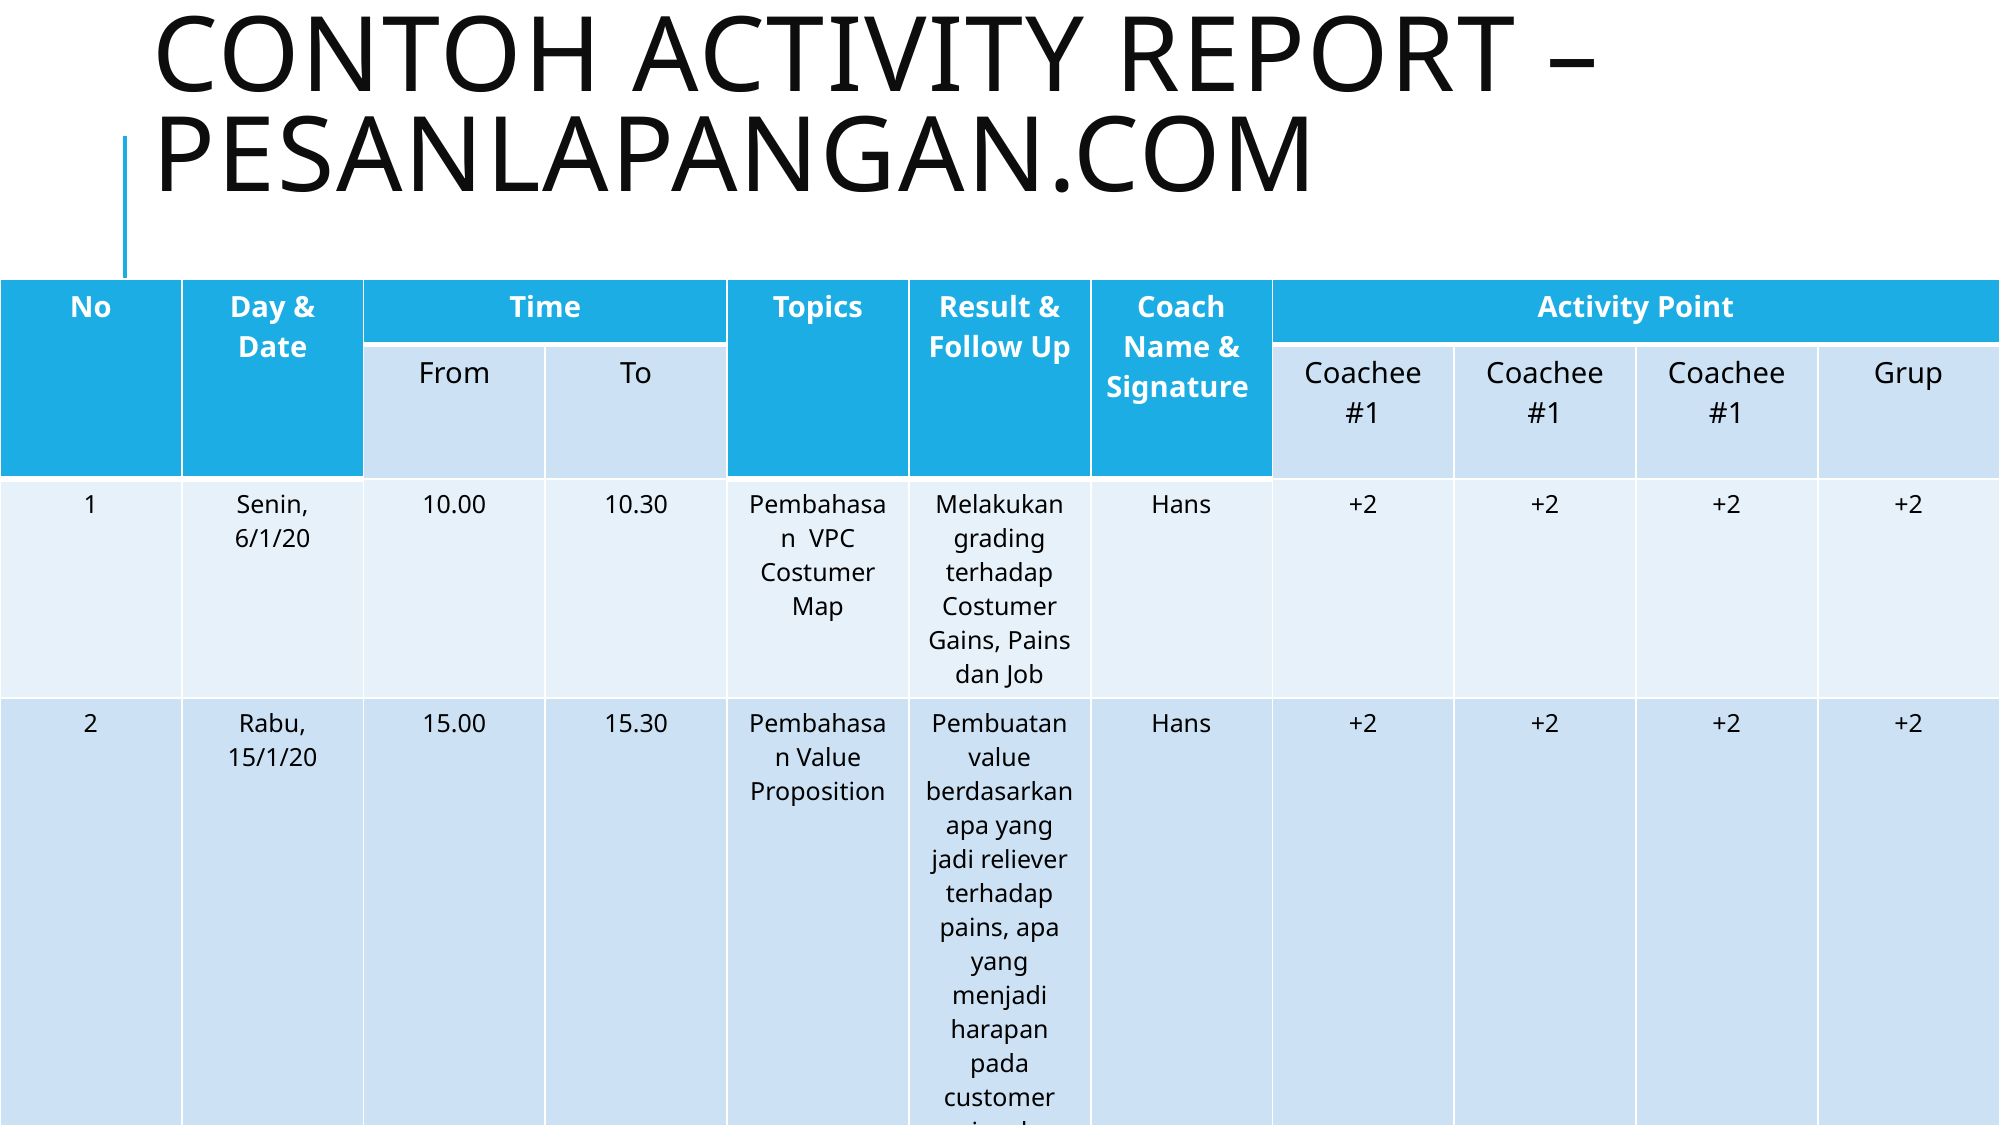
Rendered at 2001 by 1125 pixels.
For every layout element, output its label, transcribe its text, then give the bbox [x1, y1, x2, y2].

table_cell Grup [1819, 347, 1999, 478]
table_cell 1 [1, 482, 181, 697]
table_header Result & Follow Up [910, 280, 1090, 476]
table_header Day & Date [183, 280, 363, 476]
table_cell +2 [1455, 699, 1635, 1125]
table_cell +2 [1637, 699, 1817, 1125]
table_header Coach Name & Signature [1092, 280, 1272, 476]
table_cell 10.00 [364, 480, 544, 697]
table_cell 15.00 [364, 699, 544, 1125]
table_cell 10.30 [546, 480, 726, 697]
title Contoh Activity Report – PesanLapangan.com [137, 41, 1863, 183]
table_cell Coachee #1 [1455, 347, 1635, 478]
table_cell Hans [1092, 482, 1272, 697]
table_cell Senin, 6/1/20 [183, 482, 363, 697]
table_cell +2 [1273, 480, 1453, 697]
table_cell Coachee #1 [1637, 347, 1817, 478]
table_header Time [364, 280, 726, 342]
table_cell Hans [1092, 699, 1272, 1125]
table_cell +2 [1637, 480, 1817, 697]
table_cell Pembahasan Value Proposition [728, 699, 908, 1125]
table_cell +2 [1455, 480, 1635, 697]
table_cell +2 [1273, 699, 1453, 1125]
table_header No [1, 280, 181, 476]
table_cell Rabu, 15/1/20 [183, 699, 363, 1125]
table_header Activity Point [1273, 280, 1999, 342]
table_cell Pembahasan VPC Costumer Map [728, 482, 908, 697]
table_header Topics [728, 280, 908, 476]
table_cell Melakukan grading terhadap Costumer Gains, Pains dan Job [910, 482, 1090, 697]
table_cell +2 [1819, 480, 1999, 697]
table_cell +2 [1819, 699, 1999, 1125]
table_cell 15.30 [546, 699, 726, 1125]
table_cell Pembuatan value berdasarkan apa yang jadi reliever terhadap pains, apa yang menjadi harapan pada customer gains dan hal apa yang dapat meringankan aktifitas pada cust Jobs [910, 699, 1090, 1125]
table_cell Coachee #1 [1273, 347, 1453, 478]
table_cell From [364, 347, 544, 478]
table_cell 2 [1, 699, 181, 1125]
table_cell To [546, 347, 726, 478]
